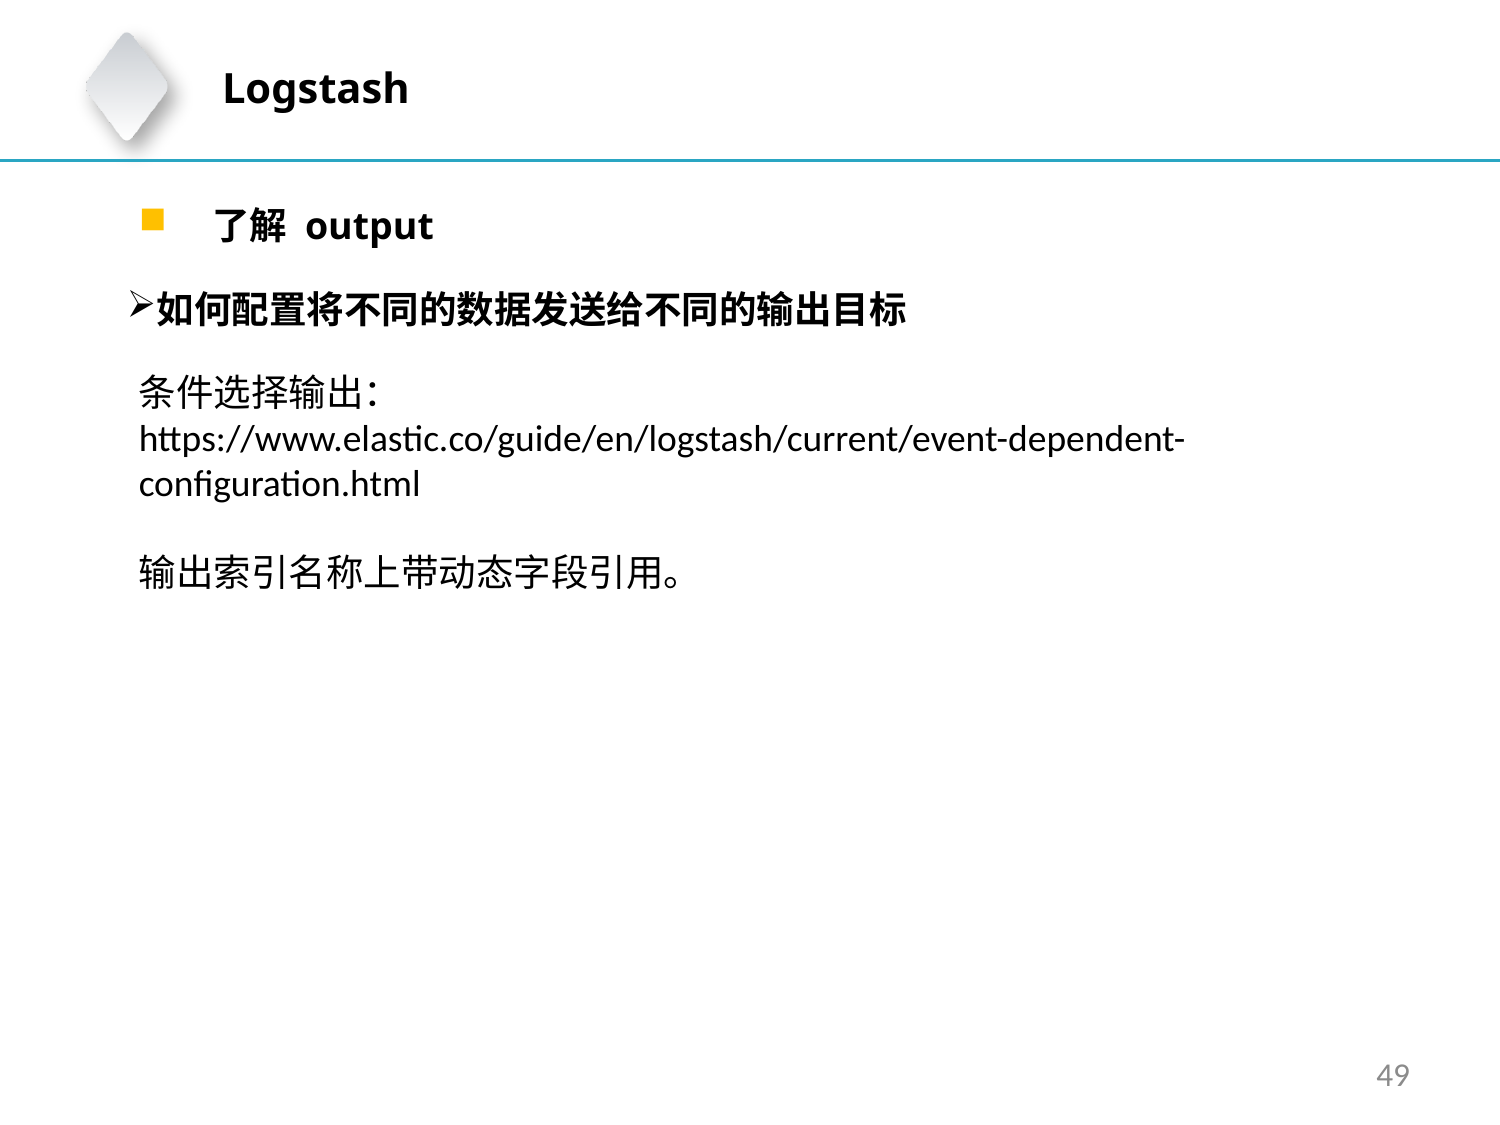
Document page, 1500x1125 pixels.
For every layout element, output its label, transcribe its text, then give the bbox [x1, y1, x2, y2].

picture [76, 19, 177, 153]
text_box 了解 output [123, 172, 1300, 255]
text_box 条件选择输出： https://www.elastic.co/guide/en/logstash/current/event-dependent-configuration.html 输出索引名称上带动态字段引用。 [123, 361, 1306, 602]
slide_number 49 [1074, 1042, 1425, 1103]
text_box Logstash [207, 54, 425, 120]
text_box 如何配置将不同的数据发送给不同的输出目标 [112, 278, 1258, 339]
